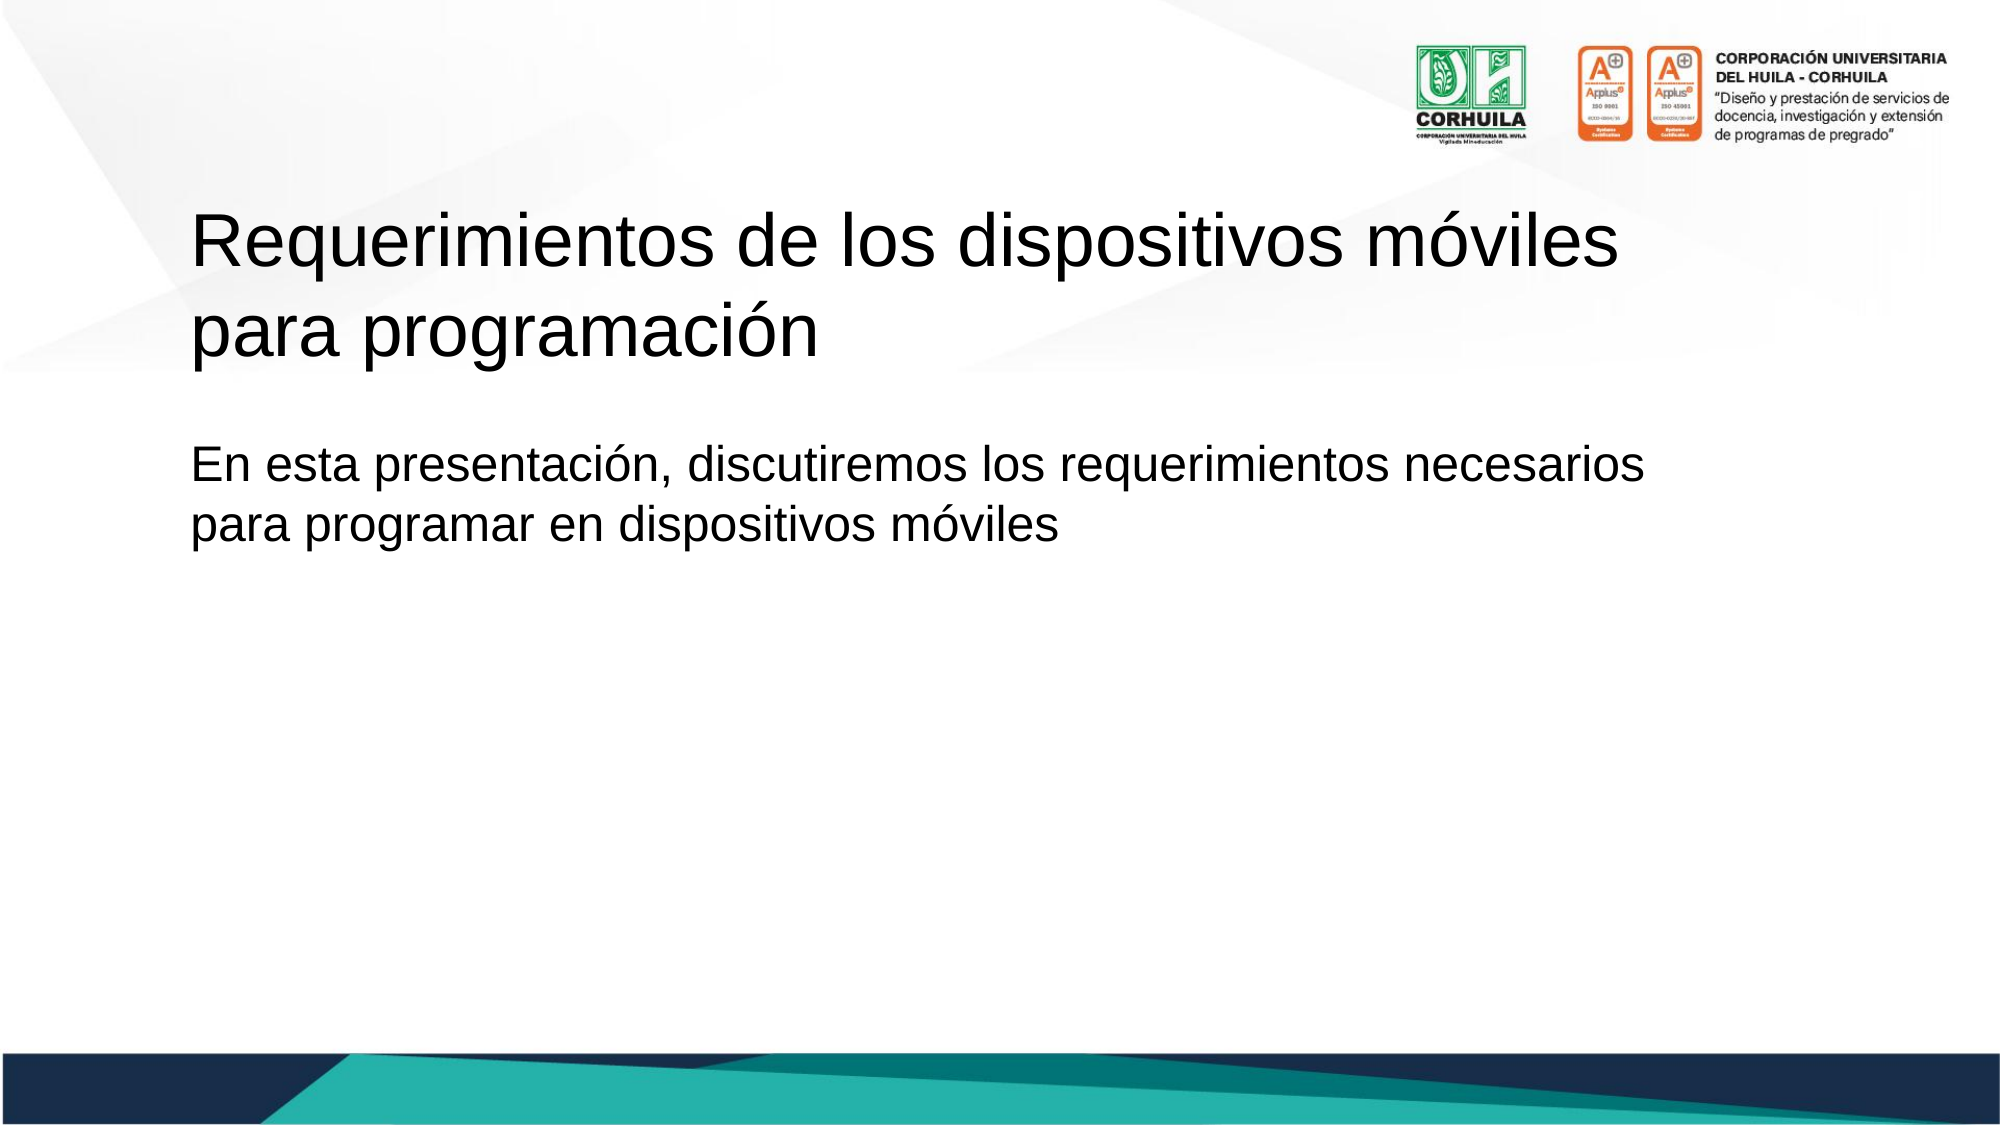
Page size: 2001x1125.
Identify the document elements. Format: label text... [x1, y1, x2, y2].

text_box Requerimientos de los dispositivos móviles para programación En esta presentación, discutiremos los requerimientos necesarios para programar en dispositivos móviles [175, 183, 1713, 559]
picture [0, 0, 2000, 1125]
